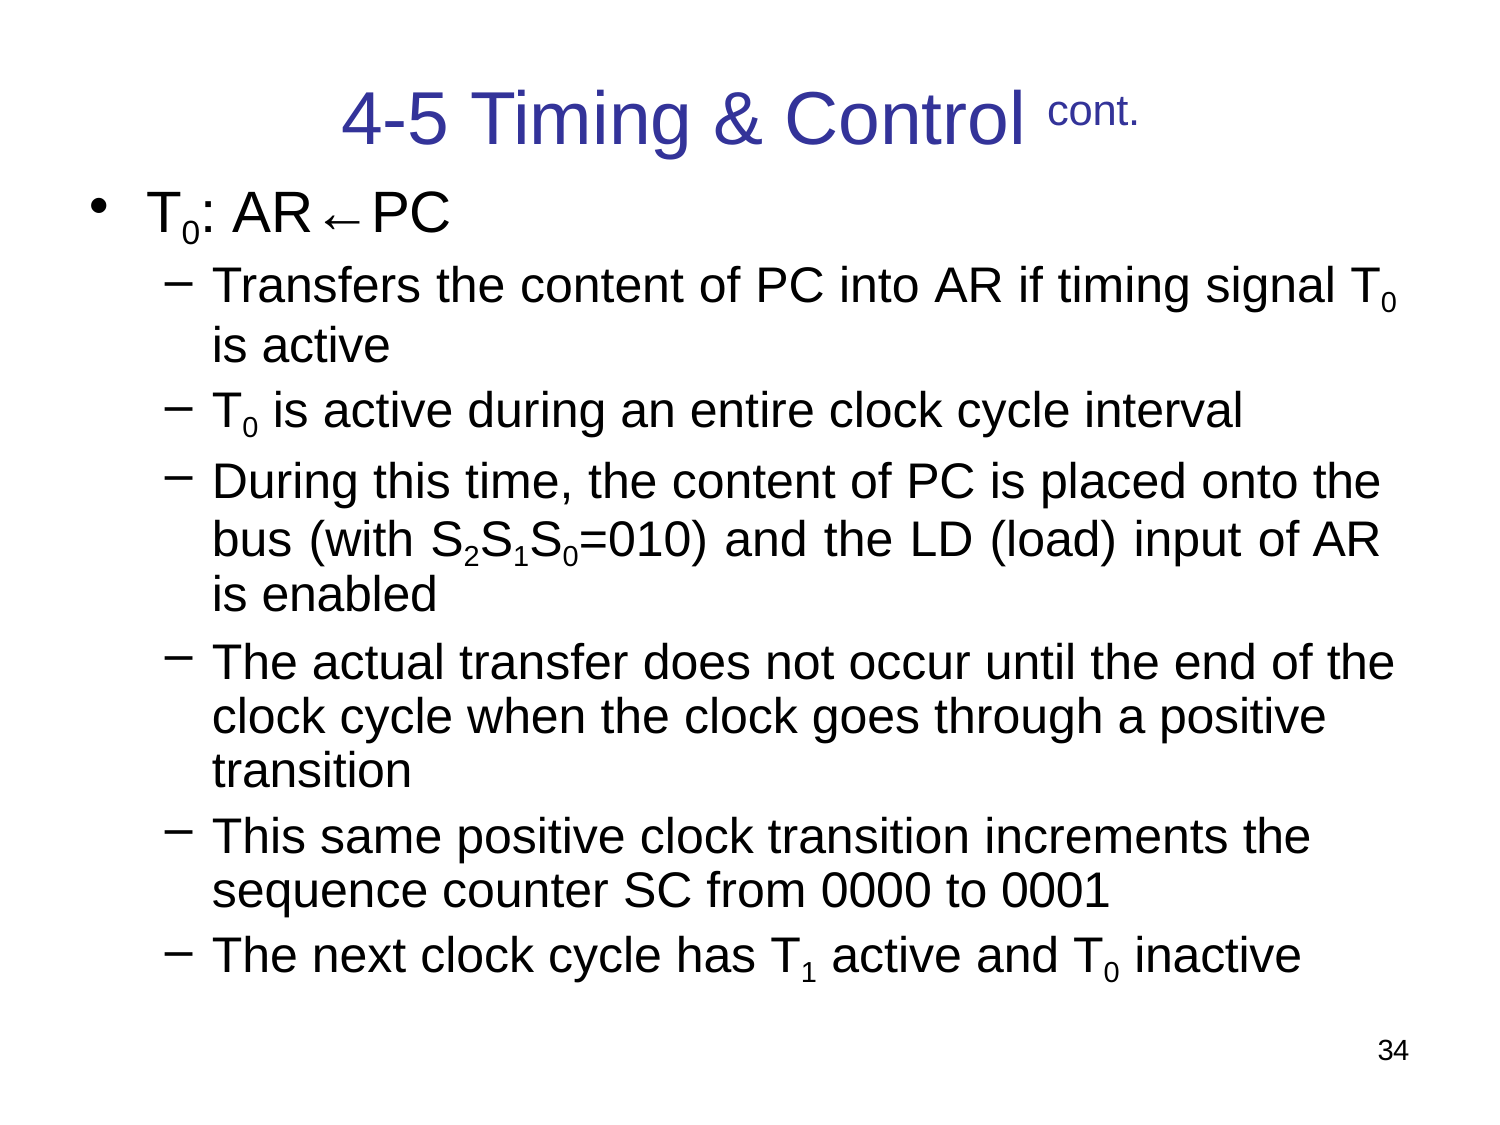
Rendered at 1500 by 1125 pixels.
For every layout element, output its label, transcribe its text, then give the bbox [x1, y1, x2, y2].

slide_number 34 [1371, 1031, 1419, 1125]
text_box T0: AR←PC Transfers the content of PC into AR if timing signal T0 is active T0 is active during an entire clock cycle interval During this time, the content of PC is placed onto the bus (with S2S1S0=010) and the LD (load) input of AR is enabled The actual transfer does not occur until the end of the clock cycle when the clock goes through a positive transition This same positive clock transition increments the sequence counter SC from 0000 to 0001 The next clock cycle has T1 active and T0 inactive [85, 164, 1400, 989]
title 4-5 Timing & Control cont. [337, 67, 1163, 164]
